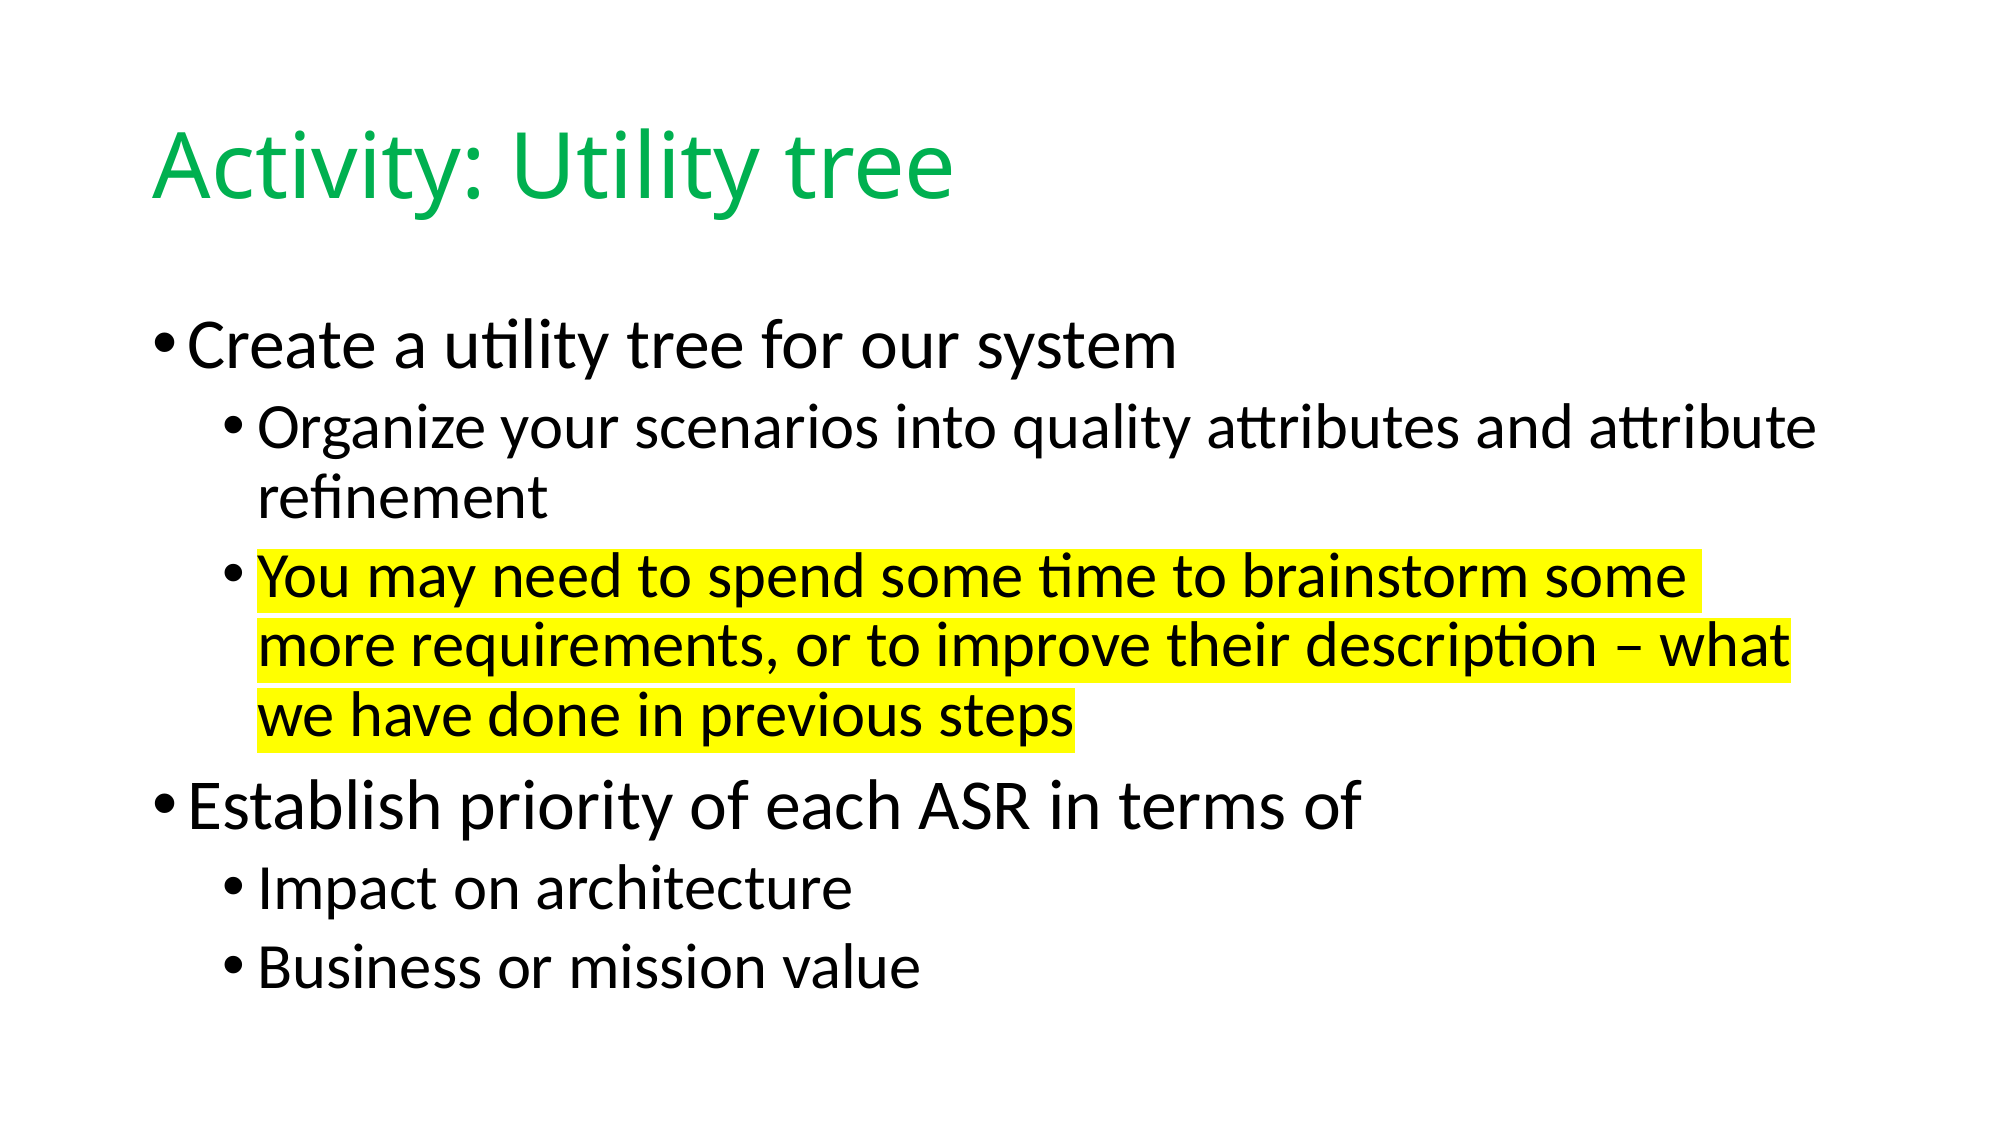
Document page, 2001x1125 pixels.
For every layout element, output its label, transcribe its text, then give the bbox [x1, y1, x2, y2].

title Activity: Utility tree [137, 59, 1863, 278]
list Create a utility tree for our system Organize your scenarios into quality attributes and attribute refinement You may need to spend some time to brainstorm some more requirements, or to improve their description – what we have done in previous steps Establish priority of each ASR in terms of Impact on architecture Business or mission value [137, 299, 1863, 1014]
